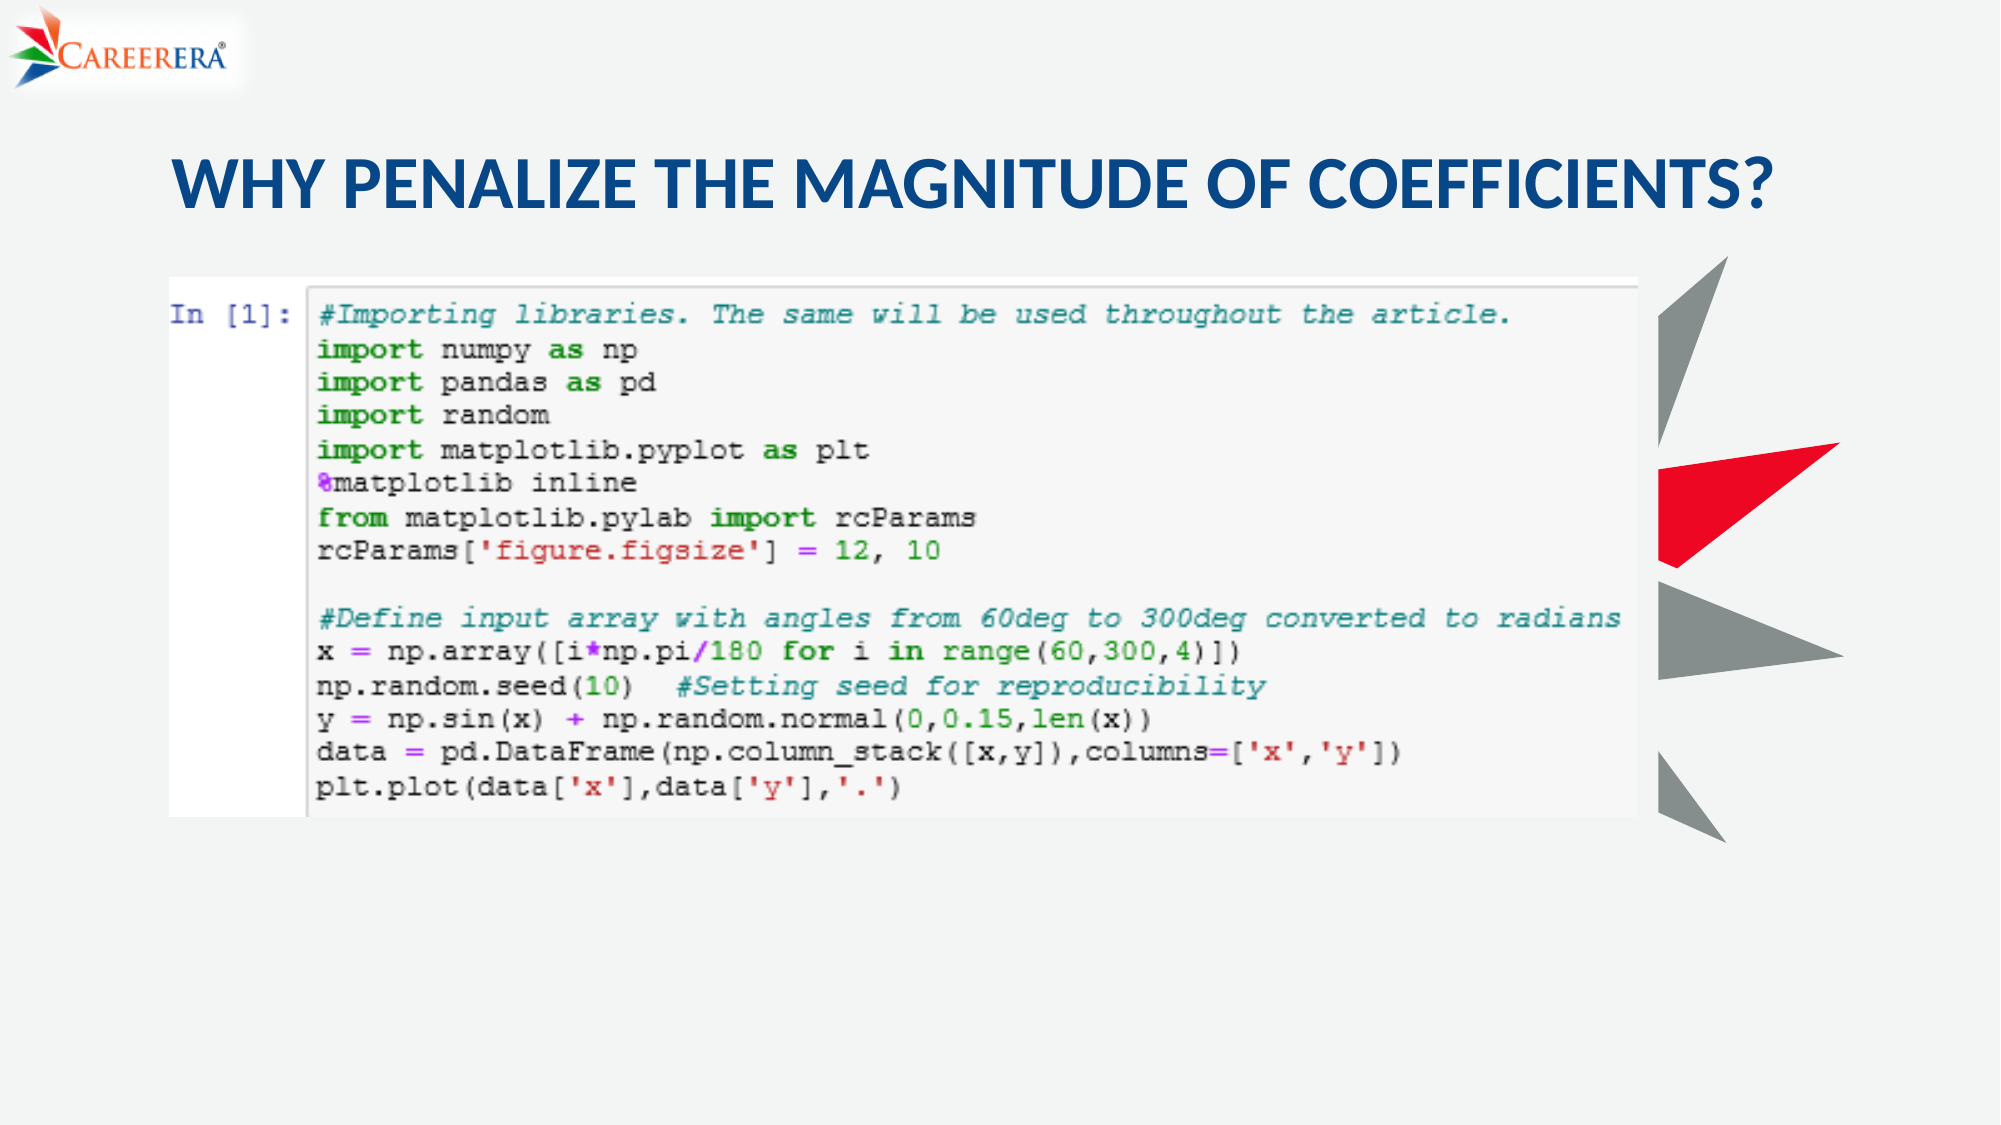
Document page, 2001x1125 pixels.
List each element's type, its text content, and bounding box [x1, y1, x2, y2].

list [169, 277, 1638, 817]
title WHY PENALIZE THE MAGNITUDE OF COEFFICIENTS? [0, 91, 1950, 278]
picture [0, 0, 262, 108]
